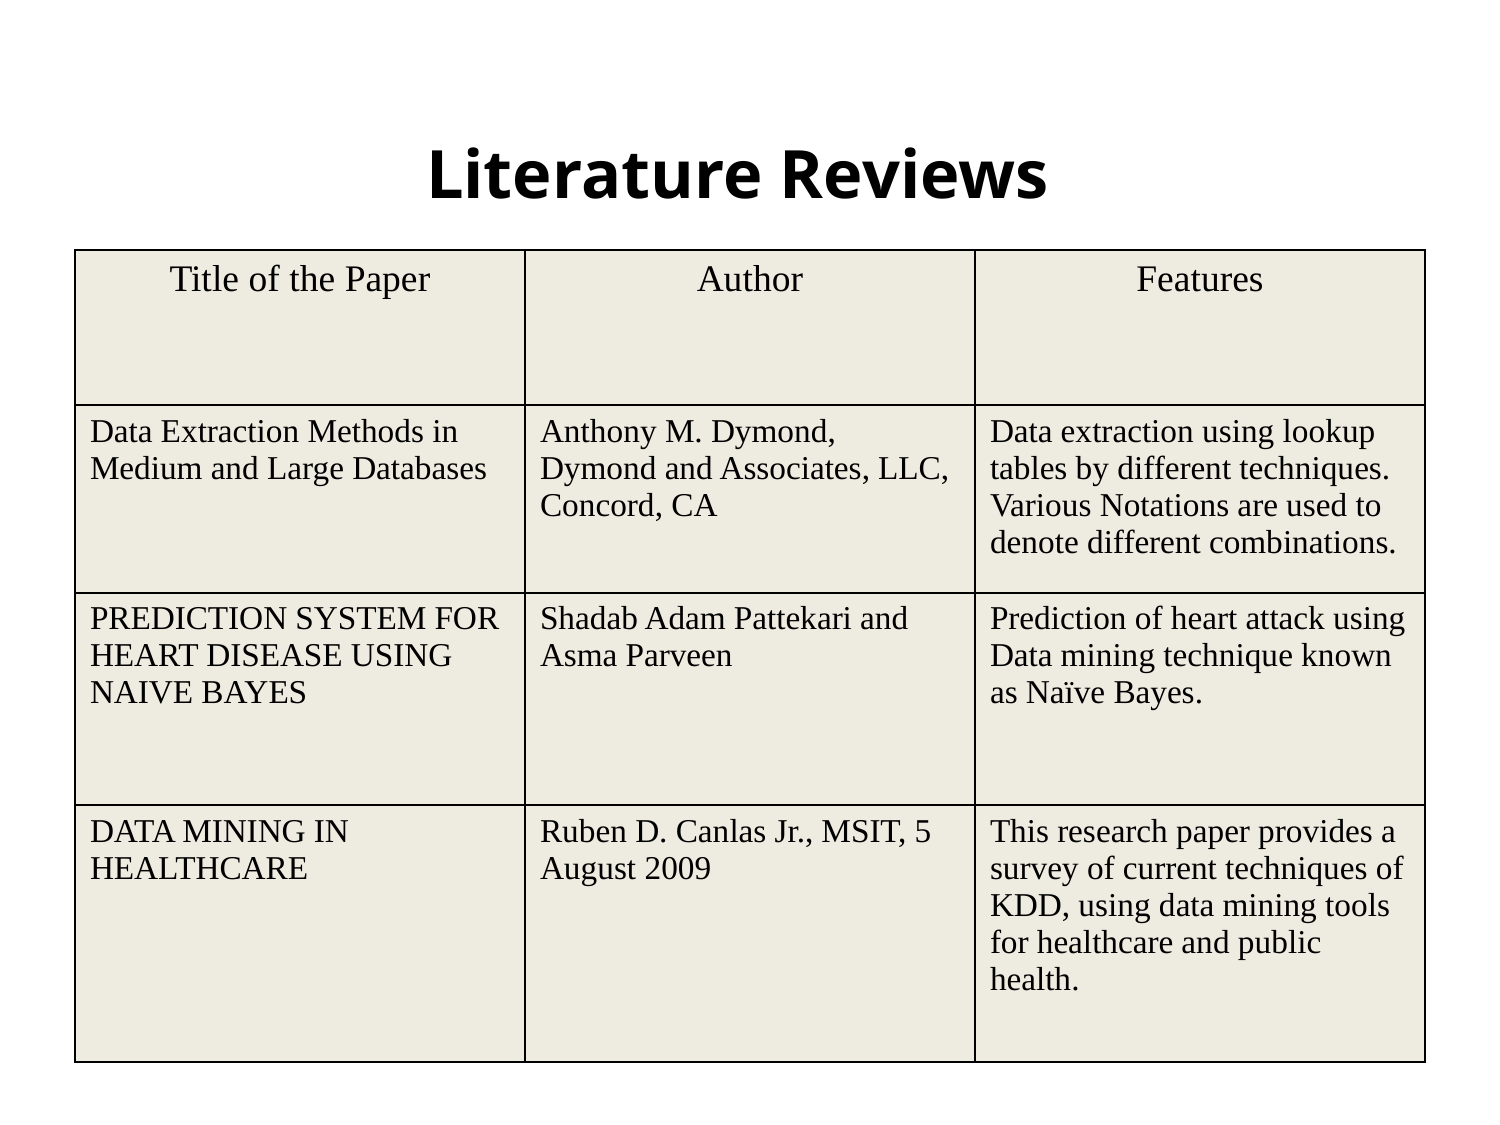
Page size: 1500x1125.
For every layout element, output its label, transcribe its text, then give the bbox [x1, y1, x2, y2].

table_cell Anthony M. Dymond, Dymond and Associates, LLC, Concord, CA [526, 406, 974, 592]
table_cell Prediction of heart attack using Data mining technique known as Naïve Bayes. [976, 594, 1424, 804]
text_box Literature Reviews [162, 124, 1313, 220]
table_cell Ruben D. Canlas Jr., MSIT, 5 August 2009 [526, 806, 974, 1061]
table_cell This research paper provides a survey of current techniques of KDD, using data mining tools for healthcare and public health. [976, 806, 1424, 1061]
table_header Features [976, 251, 1424, 404]
table_cell Data Extraction Methods in Medium and Large Databases [76, 406, 524, 592]
table_cell DATA MINING IN HEALTHCARE [76, 806, 524, 1061]
table_cell PREDICTION SYSTEM FOR HEART DISEASE USING NAIVE BAYES [76, 594, 524, 804]
table_cell Shadab Adam Pattekari and Asma Parveen [526, 594, 974, 804]
table_header Title of the Paper [76, 251, 524, 404]
table_cell Data extraction using lookup tables by different techniques. Various Notations are used to denote different combinations. [976, 406, 1424, 592]
table_header Author [526, 251, 974, 404]
